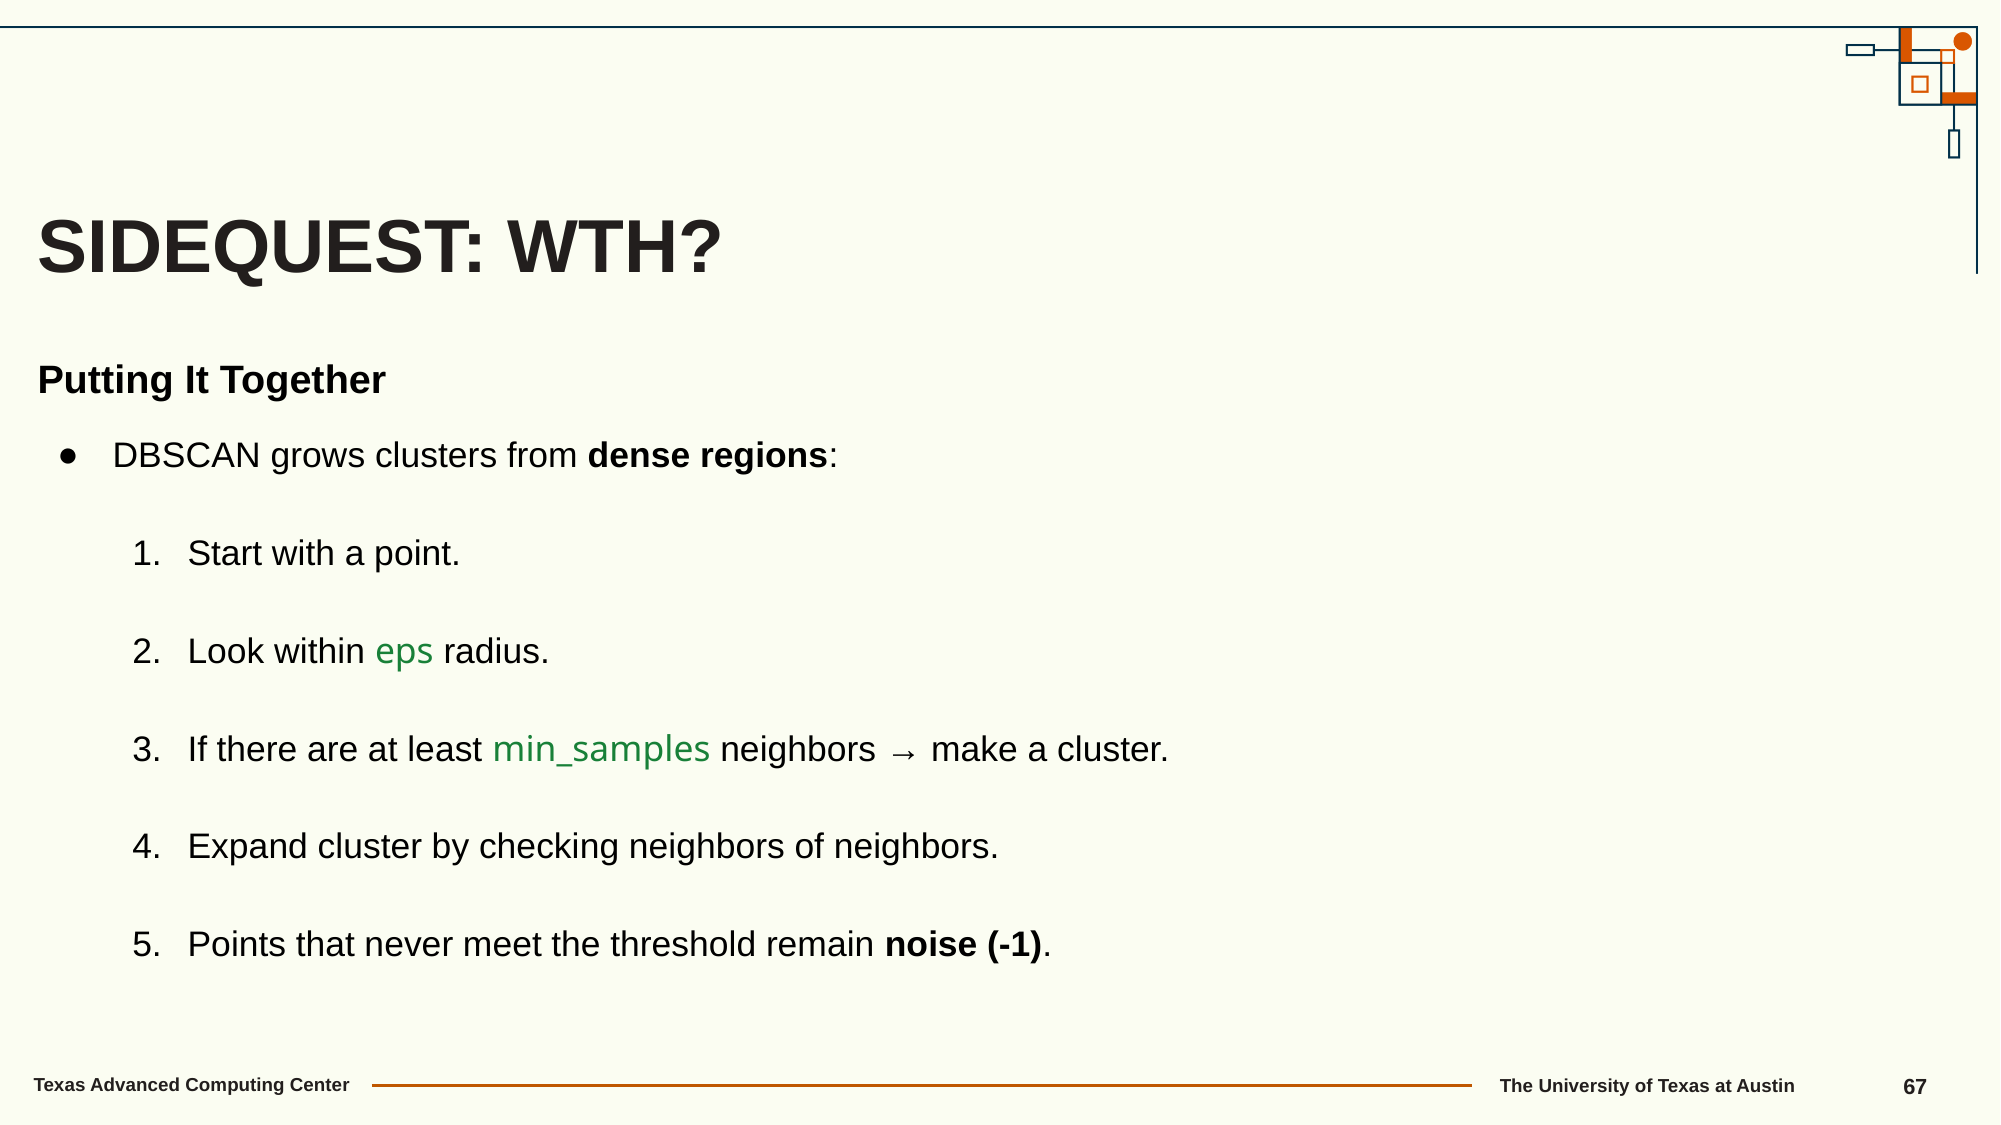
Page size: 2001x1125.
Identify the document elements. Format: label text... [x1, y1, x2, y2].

picture [1951, 132, 1958, 156]
picture [1848, 47, 1872, 53]
list Putting It Together DBSCAN grows clusters from dense regions: Start with a point. Look within eps radius. If there are at least min_samples neighbors → make a cluster. Expand cluster by checking neighbors of neighbors. Points that never meet the threshold remain noise (-1). [37, 338, 1737, 1027]
picture [1901, 29, 1975, 103]
list SIDEQUEST: WTH? [37, 94, 1737, 295]
picture [0, 12, 1988, 287]
picture [1901, 64, 1940, 103]
